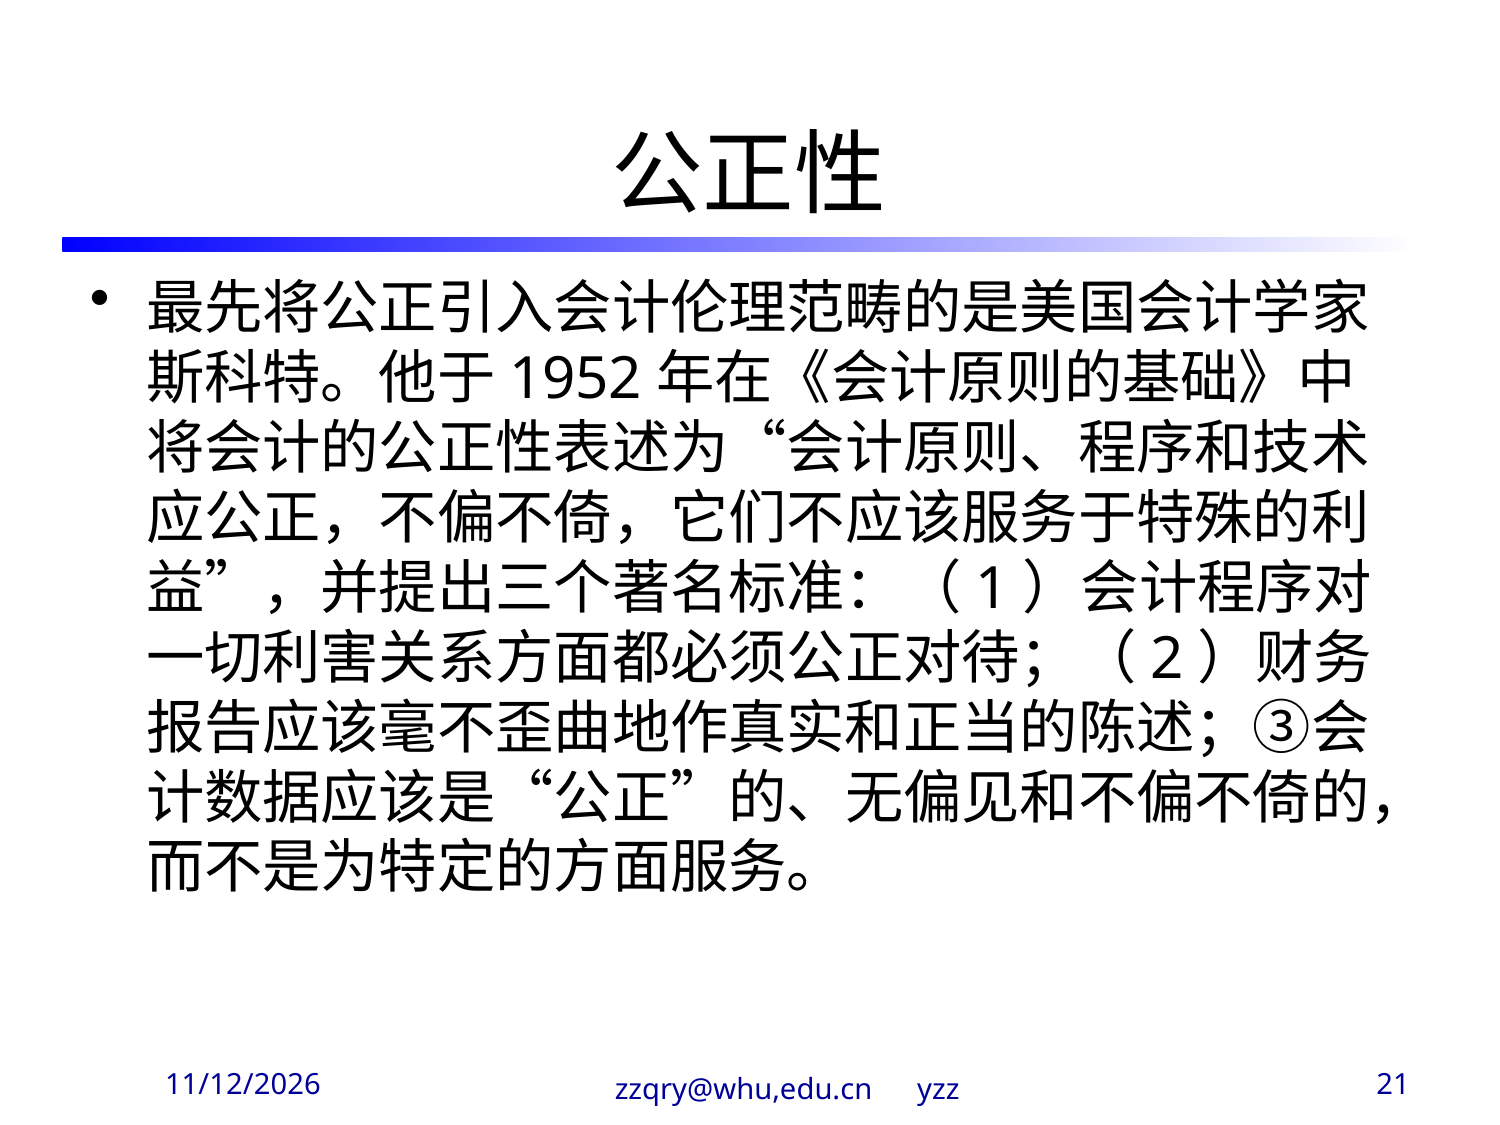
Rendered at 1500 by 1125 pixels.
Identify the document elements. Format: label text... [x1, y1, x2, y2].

text_box 公正性 [72, 16, 1425, 233]
slide_number 21 [1112, 1037, 1425, 1113]
text_box 最先将公正引入会计伦理范畴的是美国会计学家斯科特。他于1952年在《会计原则的基础》中将会计的公正性表述为“会计原则、程序和技术应公正，不偏不倚，它们不应该服务于特殊的利益”，并提出三个著名标准：（1）会计程序对一切利害关系方面都必须公正对待；（2）财务报告应该毫不歪曲地作真实和正当的陈述；③会计数据应该是“公正”的、无偏见和不偏不倚的，而不是为特定的方面服务。 [74, 262, 1425, 994]
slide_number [150, 1037, 463, 1113]
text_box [489, 237, 493, 251]
footer zzqry@whu,edu.cn yzz [549, 1037, 1025, 1113]
